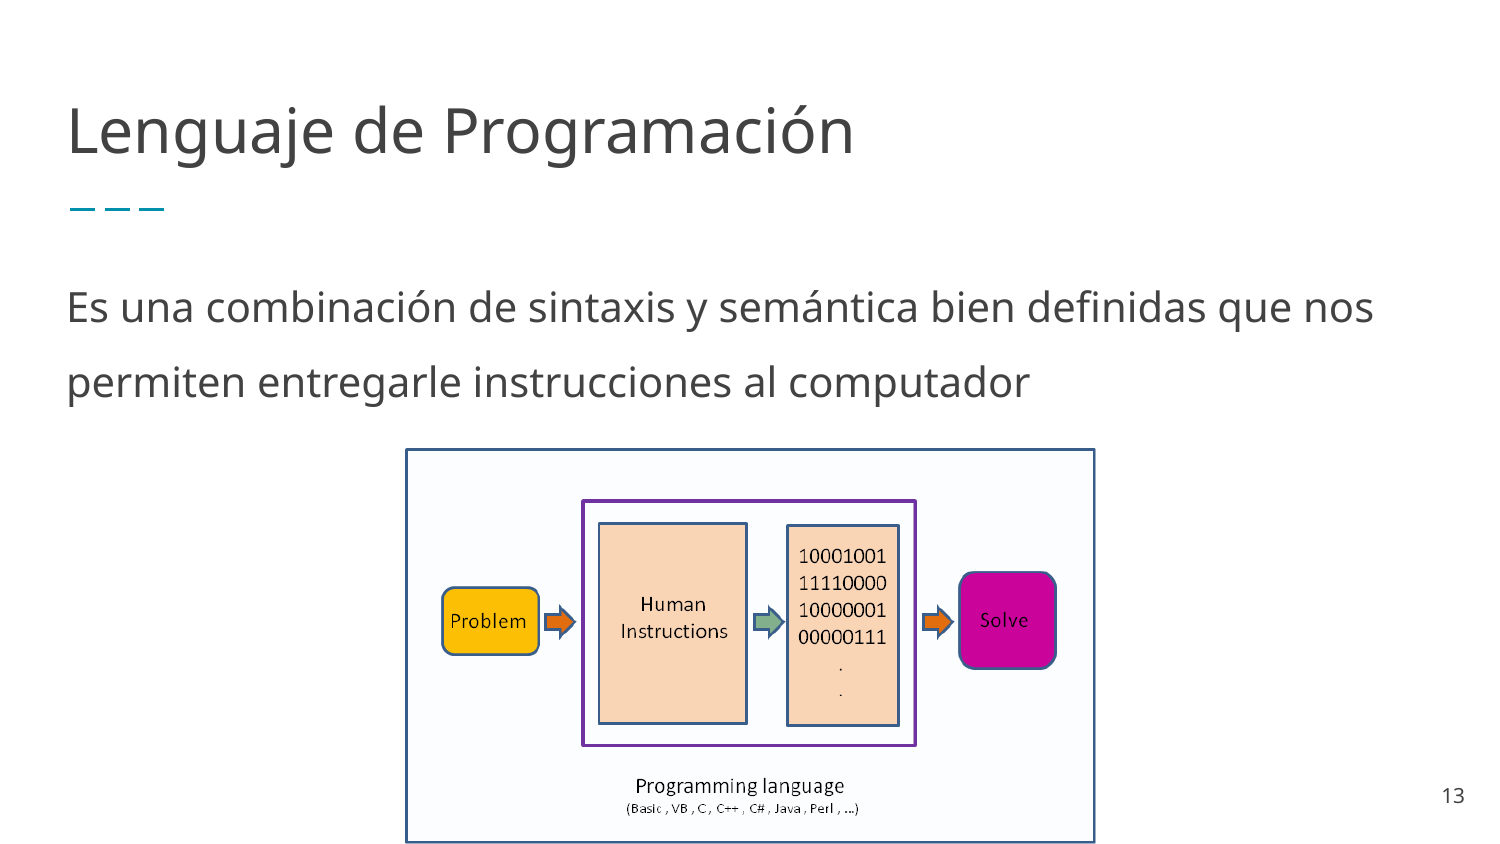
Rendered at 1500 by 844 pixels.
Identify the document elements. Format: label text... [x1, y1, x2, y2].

list Es una combinación de sintaxis y semántica bien definidas que nos permiten entregarle instrucciones al computador [51, 240, 1449, 750]
title Lenguaje de Programación [51, 61, 1449, 182]
picture [404, 447, 1096, 844]
slide_number ‹#› [1389, 764, 1480, 830]
